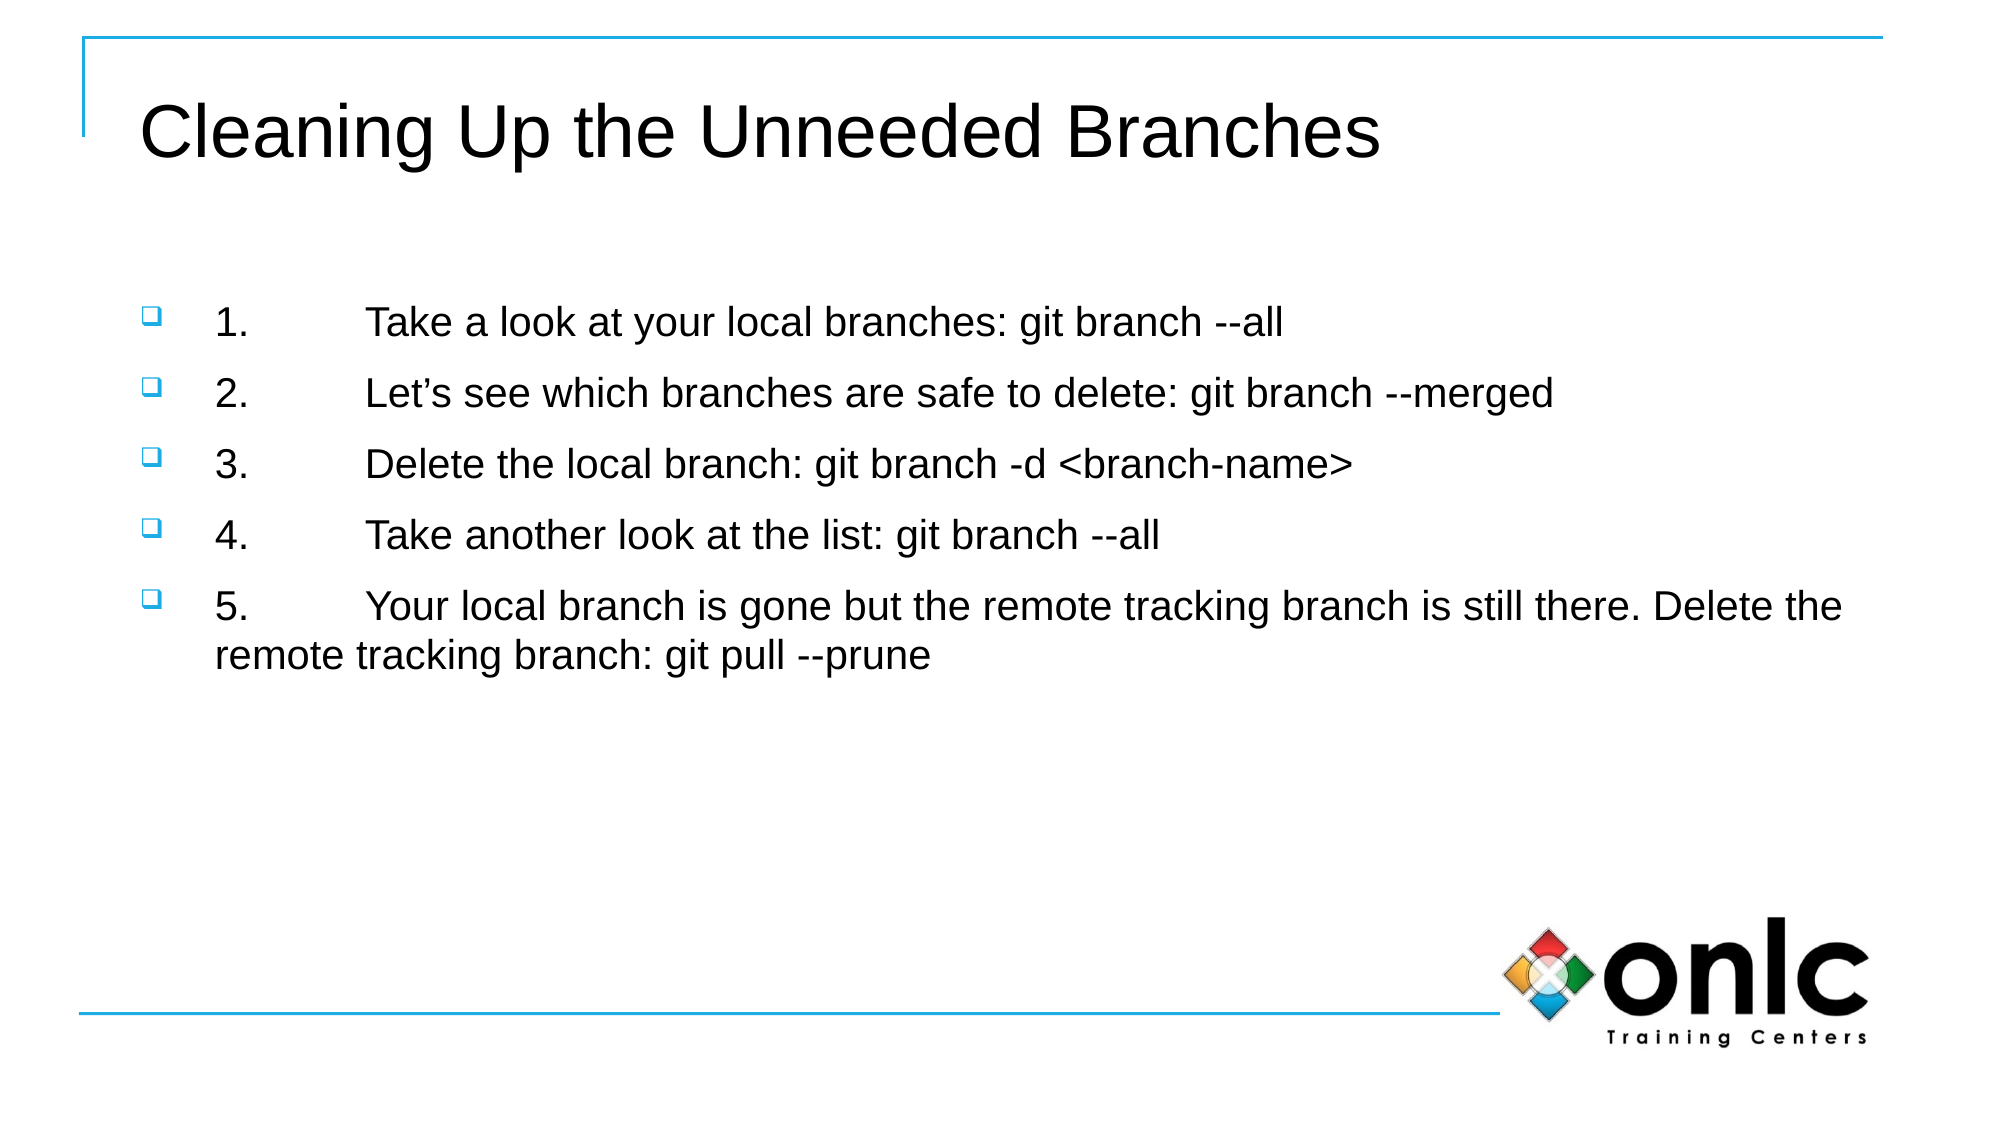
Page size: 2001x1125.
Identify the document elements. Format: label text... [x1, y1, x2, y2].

title Cleaning Up the Unneeded Branches [125, 75, 1875, 262]
picture [1500, 912, 1875, 1059]
list 1. Take a look at your local branches: git branch --all 2. Let’s see which branches are safe to delete: git branch --merged 3. Delete the local branch: git branch -d <branch-name> 4. Take another look at the list: git branch --all 5. Your local branch is gone but the remote tracking branch is still there. Delete the remote tracking branch: git pull --prune [125, 287, 1875, 900]
